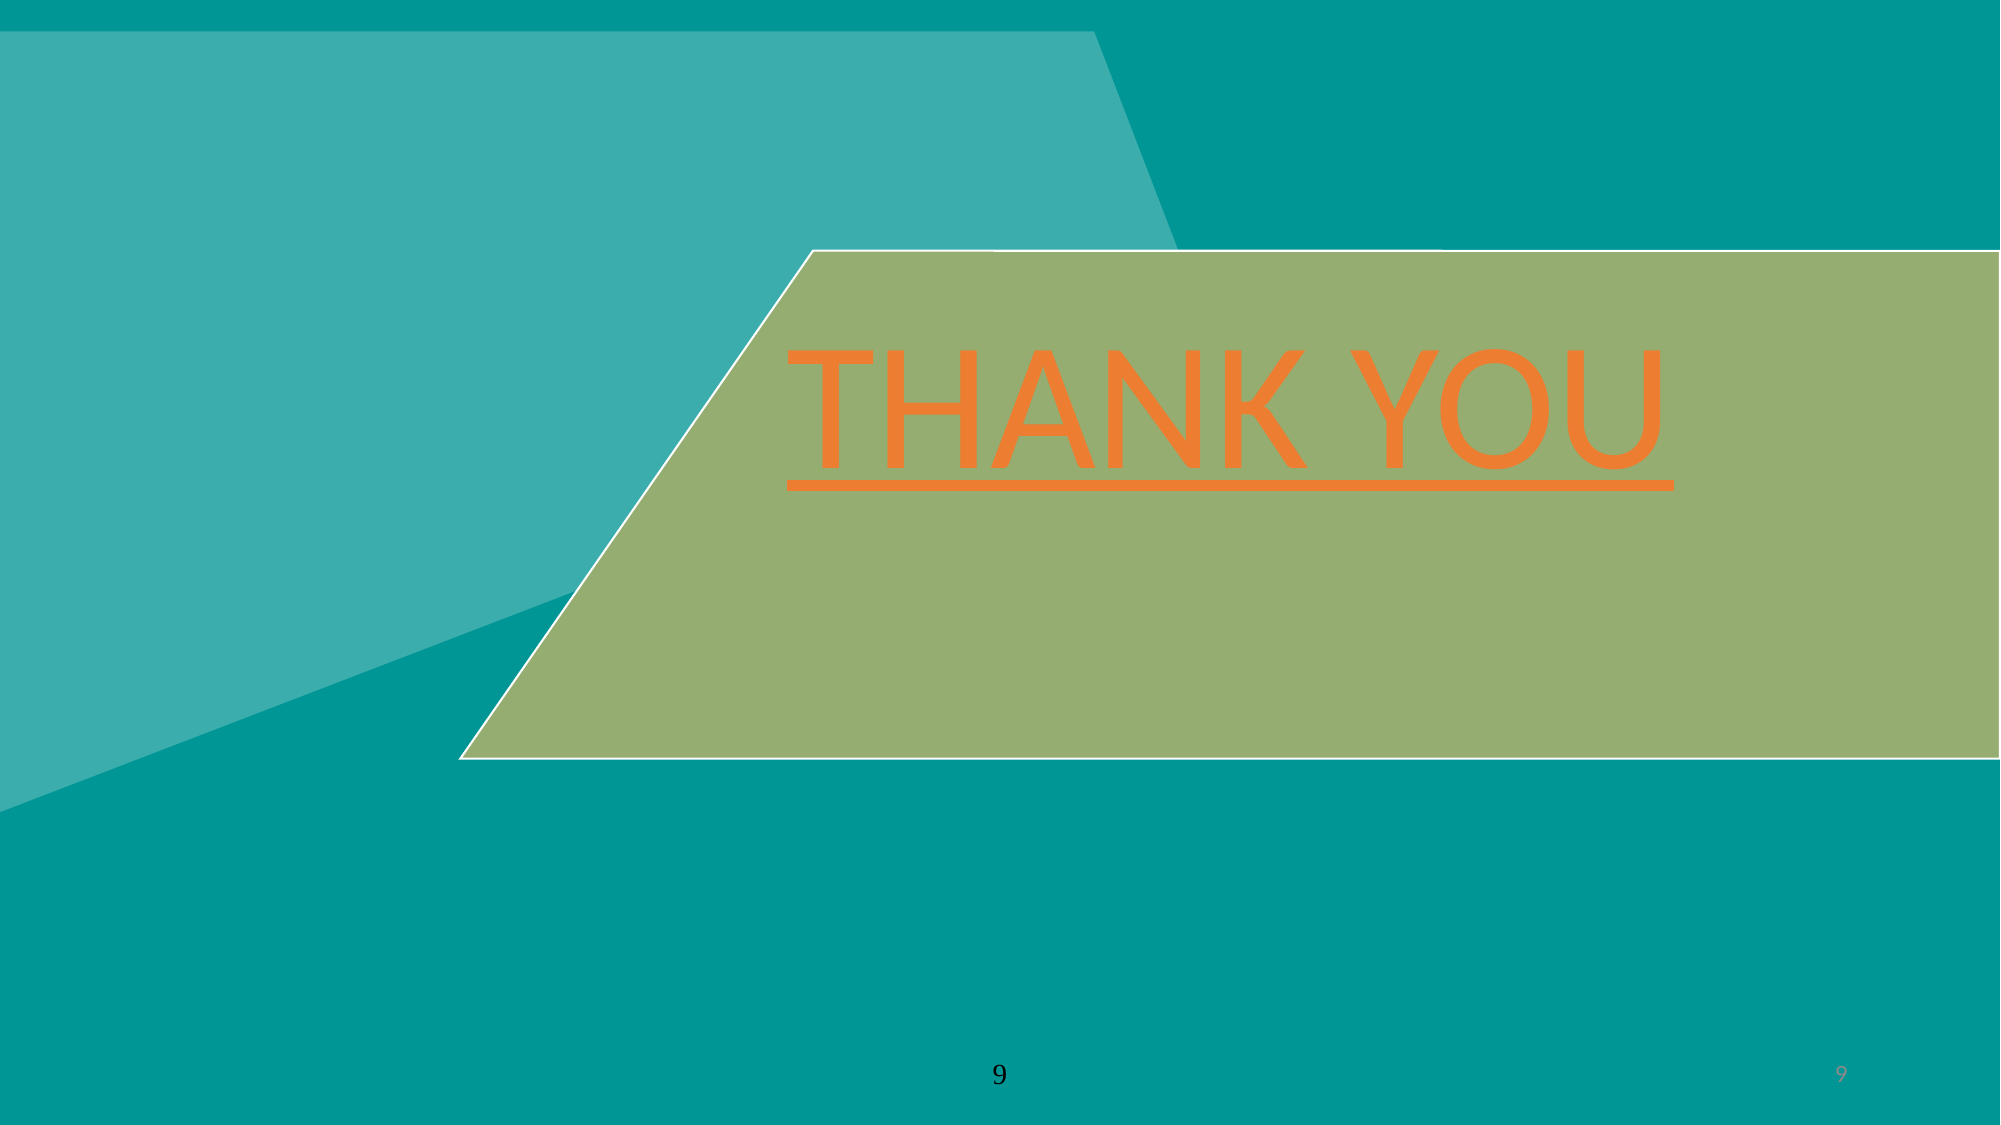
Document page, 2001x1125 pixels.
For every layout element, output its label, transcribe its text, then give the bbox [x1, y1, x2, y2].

text_box THANK YOU [458, 249, 2000, 760]
slide_number 9 [1412, 1042, 1863, 1103]
footer 9 [662, 1042, 1338, 1103]
text_box [0, 30, 1179, 814]
